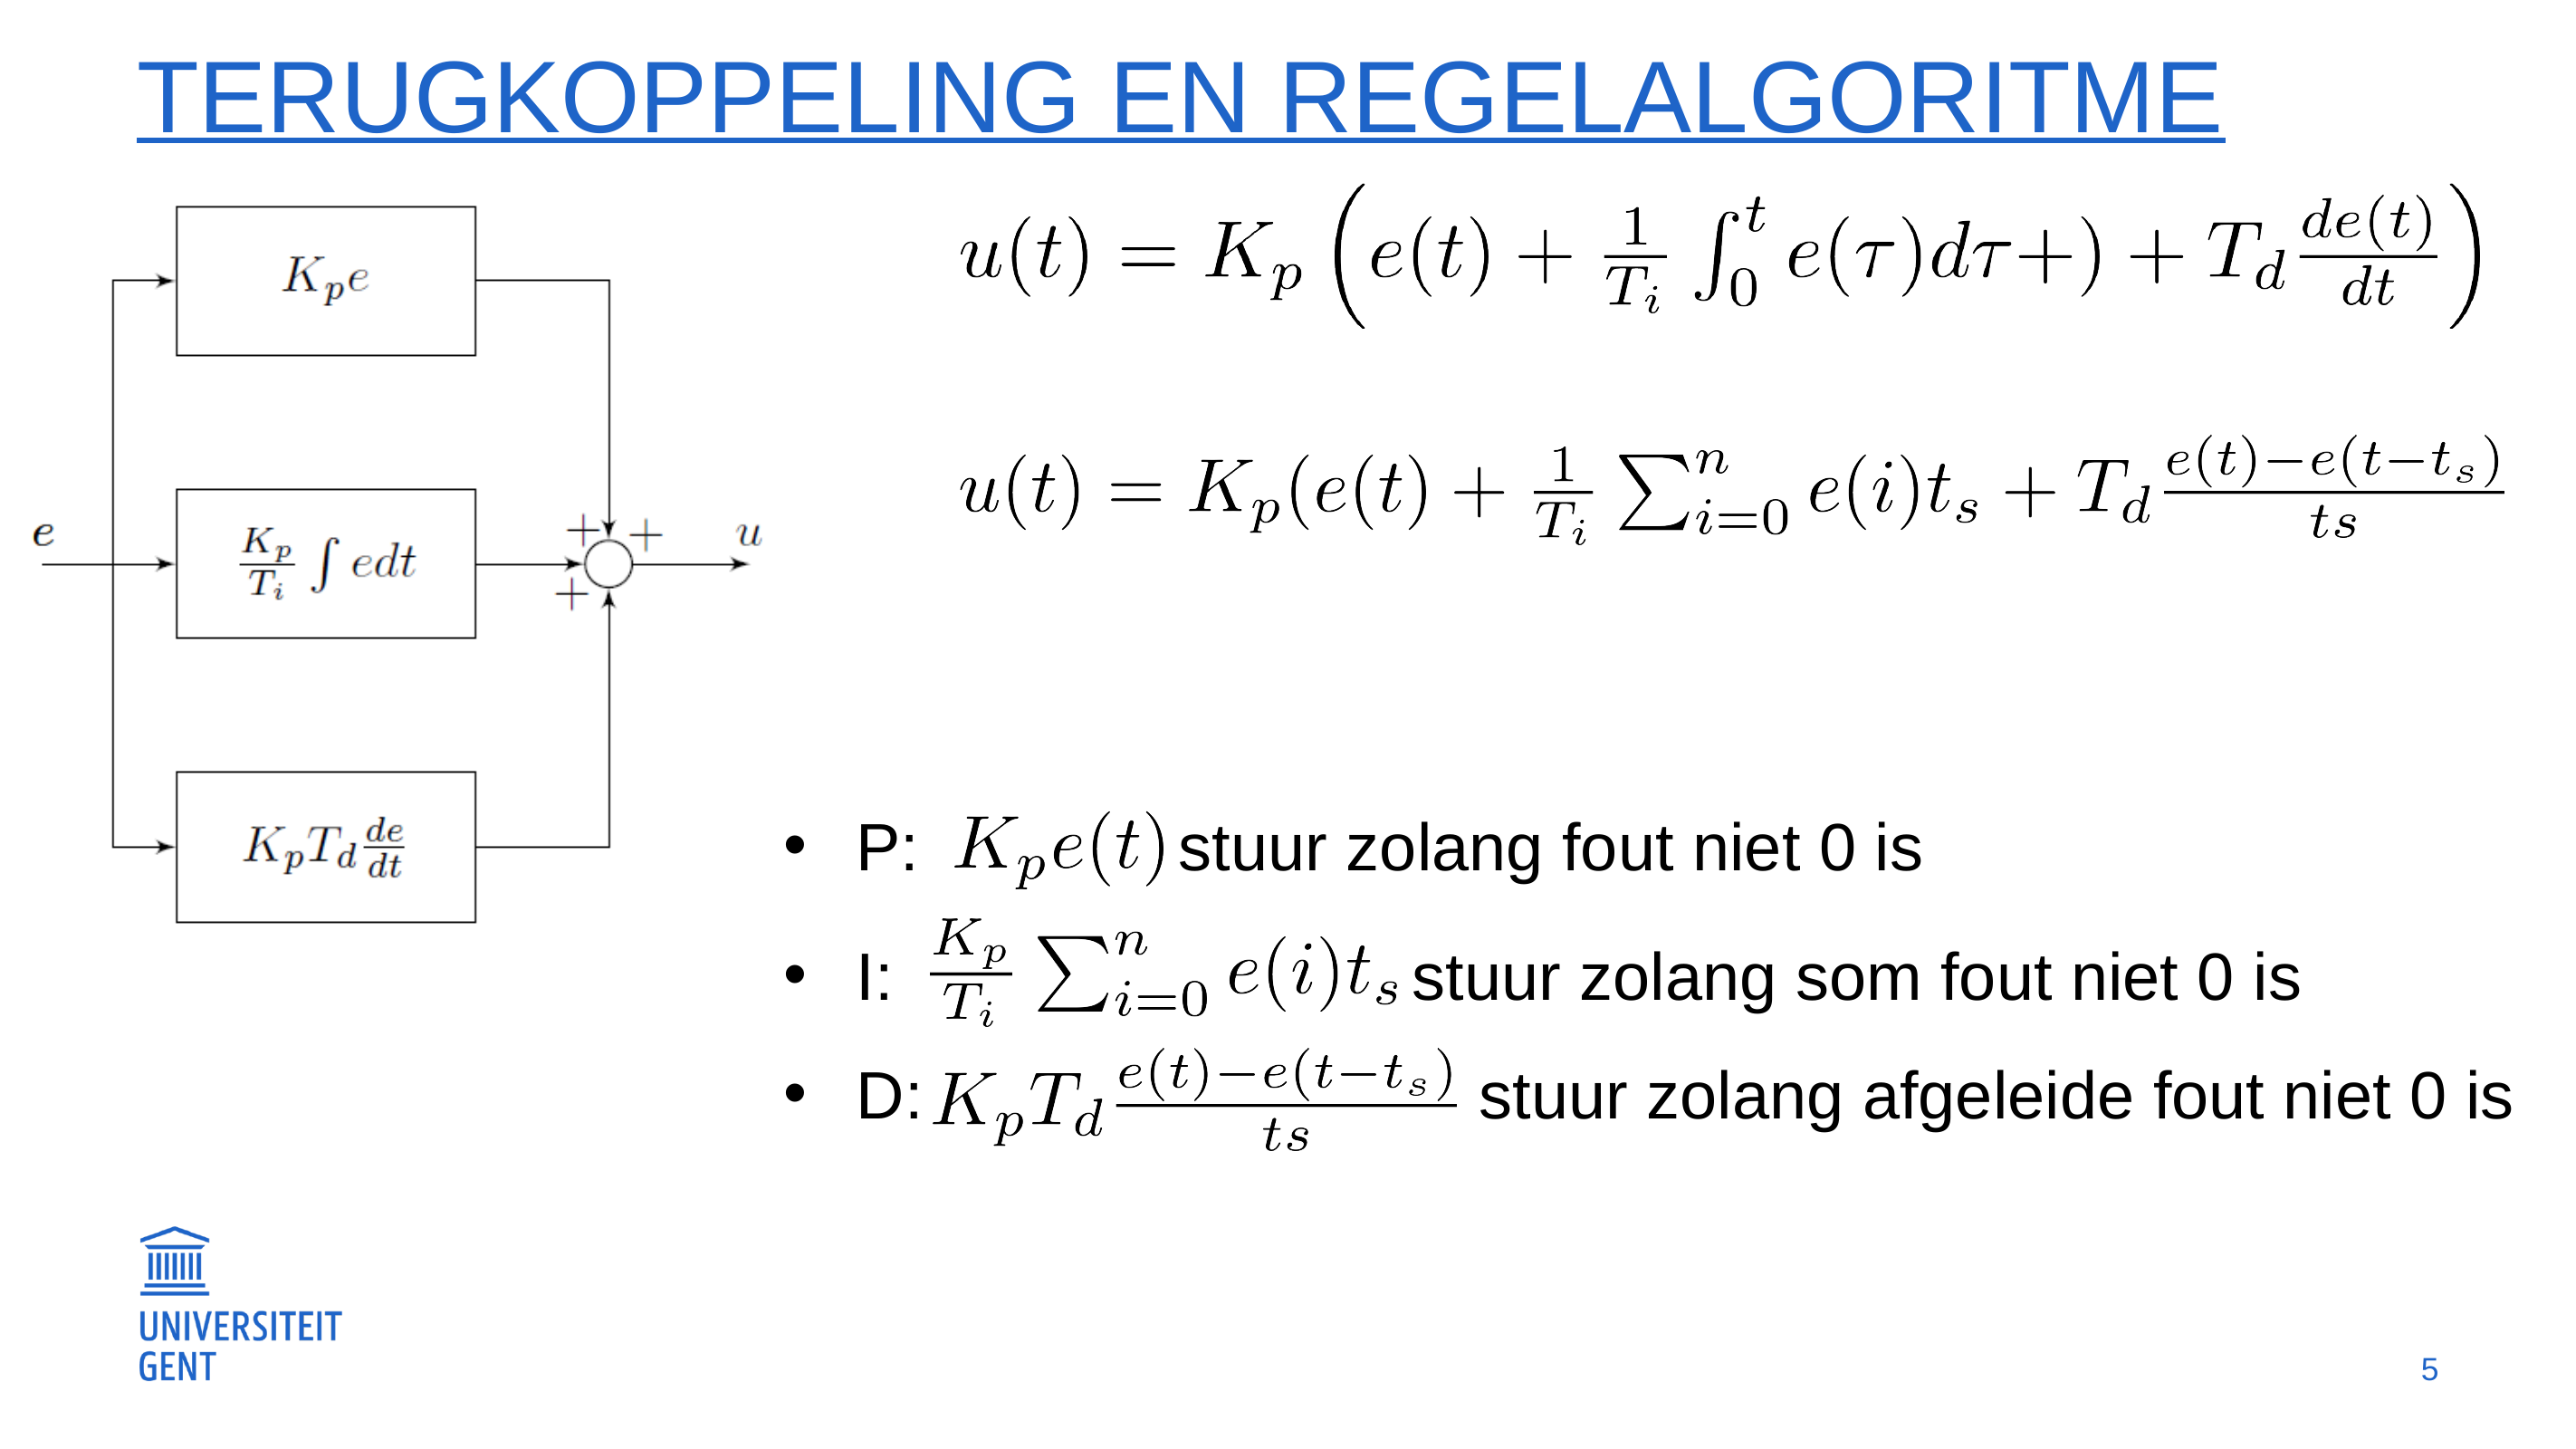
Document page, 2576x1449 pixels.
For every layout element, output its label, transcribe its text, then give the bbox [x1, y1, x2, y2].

picture [954, 811, 1164, 889]
title Terugkoppeling en regelalgoritme [123, 37, 2456, 166]
text_box I: stuur zolang som fout niet 0 is [770, 910, 2533, 1021]
picture [930, 918, 1397, 1027]
text_box P: stuur zolang fout niet 0 is [771, 781, 2062, 891]
picture [960, 435, 2504, 545]
picture [960, 183, 2480, 329]
text_box D: stuur zolang afgeleide fout niet 0 is [770, 1028, 2533, 1139]
picture [72, 1174, 415, 1449]
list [24, 188, 771, 955]
slide_number 5 [2315, 1329, 2453, 1407]
picture [933, 1048, 1457, 1151]
